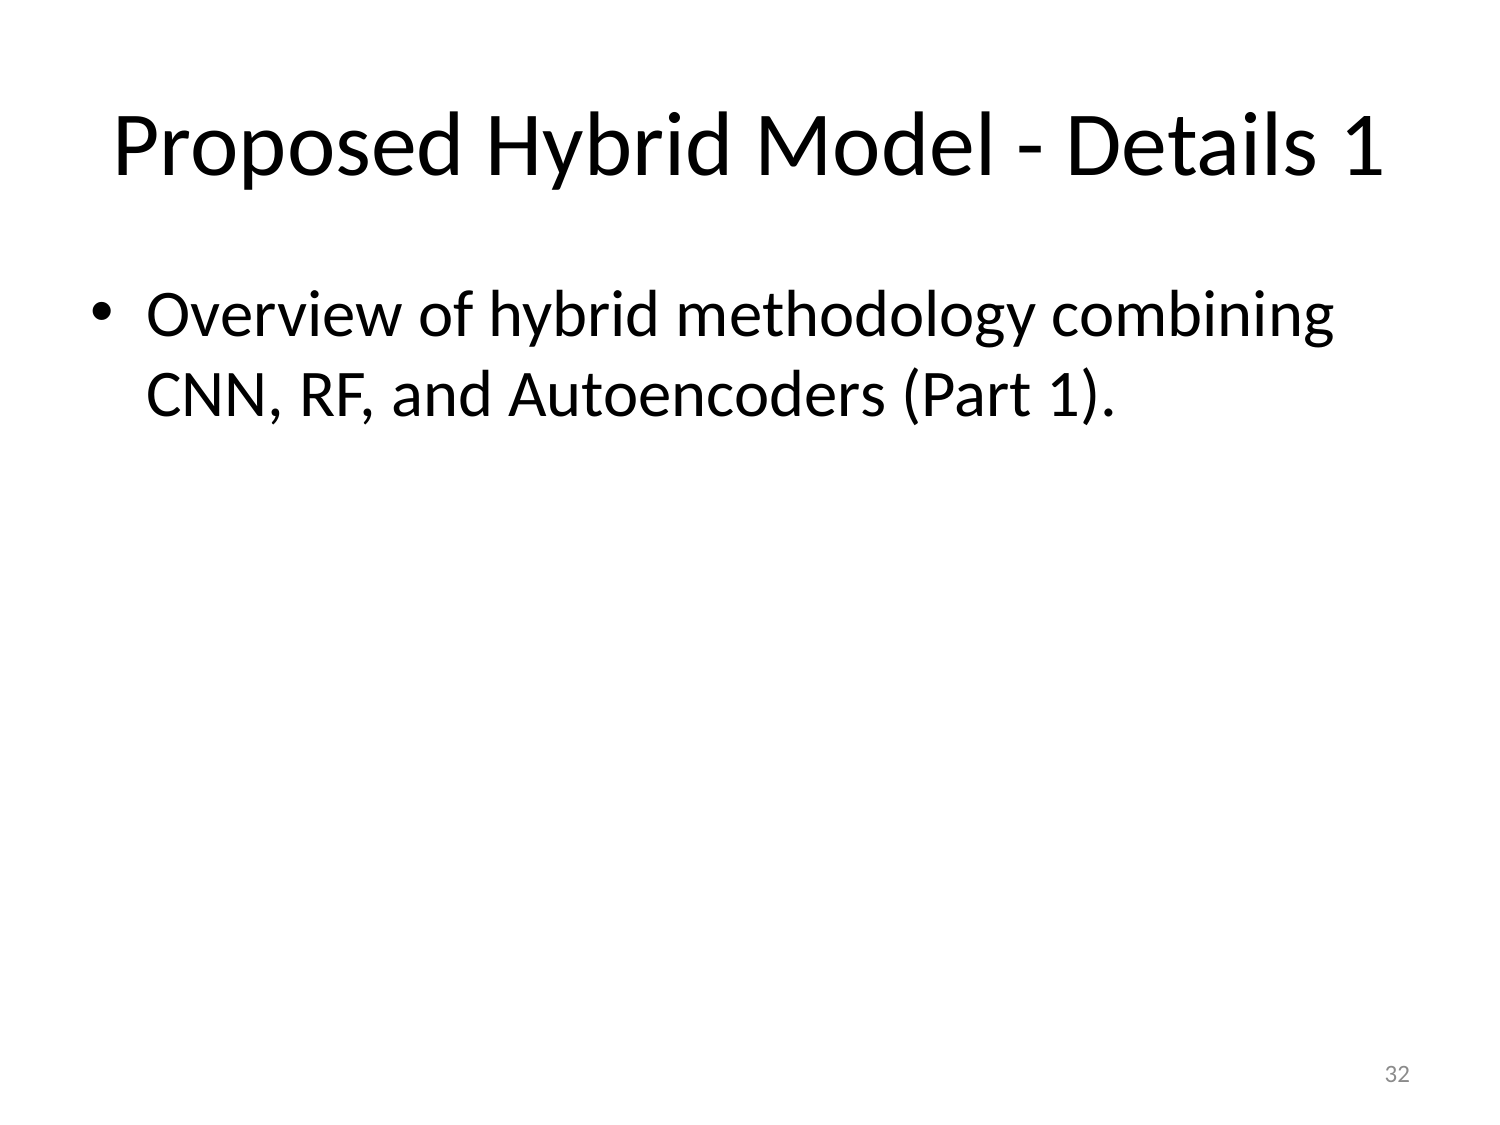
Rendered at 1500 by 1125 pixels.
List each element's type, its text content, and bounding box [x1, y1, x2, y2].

list Overview of hybrid methodology combining CNN, RF, and Autoencoders (Part 1). [75, 262, 1425, 1005]
slide_number 32 [1074, 1042, 1425, 1103]
title Proposed Hybrid Model - Details 1 [75, 45, 1425, 233]
